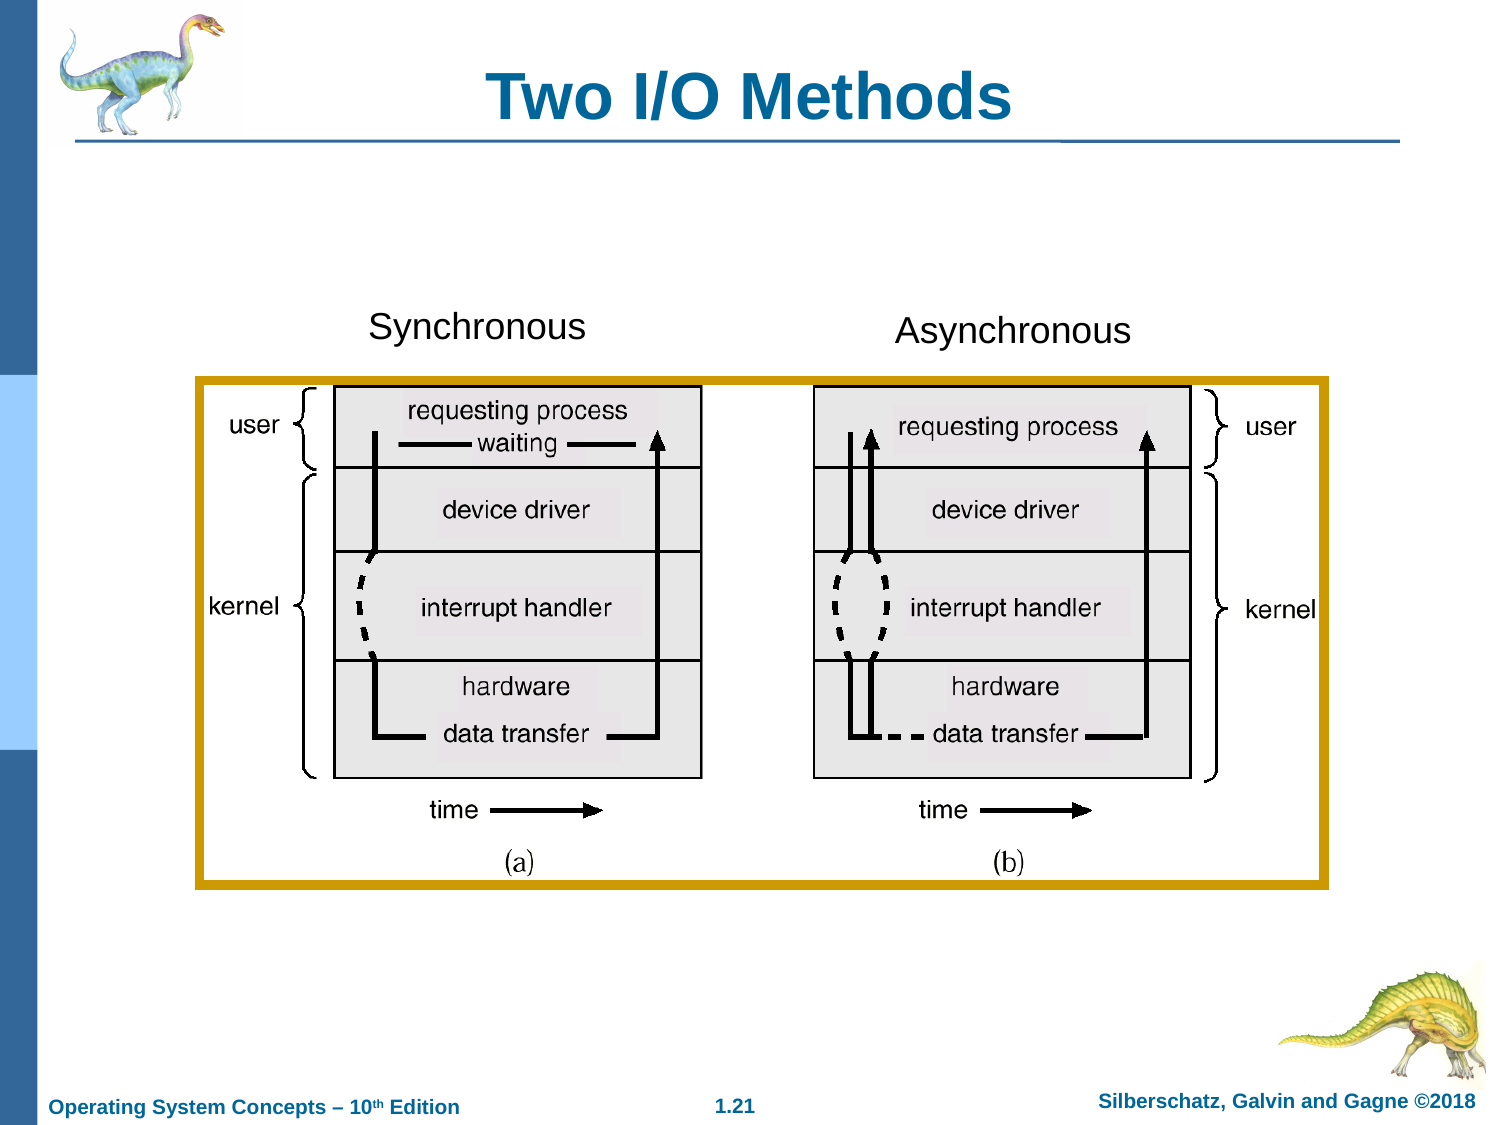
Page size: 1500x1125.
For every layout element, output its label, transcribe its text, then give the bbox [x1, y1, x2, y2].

picture [203, 384, 1320, 881]
text_box Synchronous [353, 294, 602, 354]
picture [1275, 959, 1486, 1090]
text_box Asynchronous [879, 298, 1147, 359]
title Two I/O Methods [75, 45, 1425, 141]
picture [46, 0, 243, 149]
